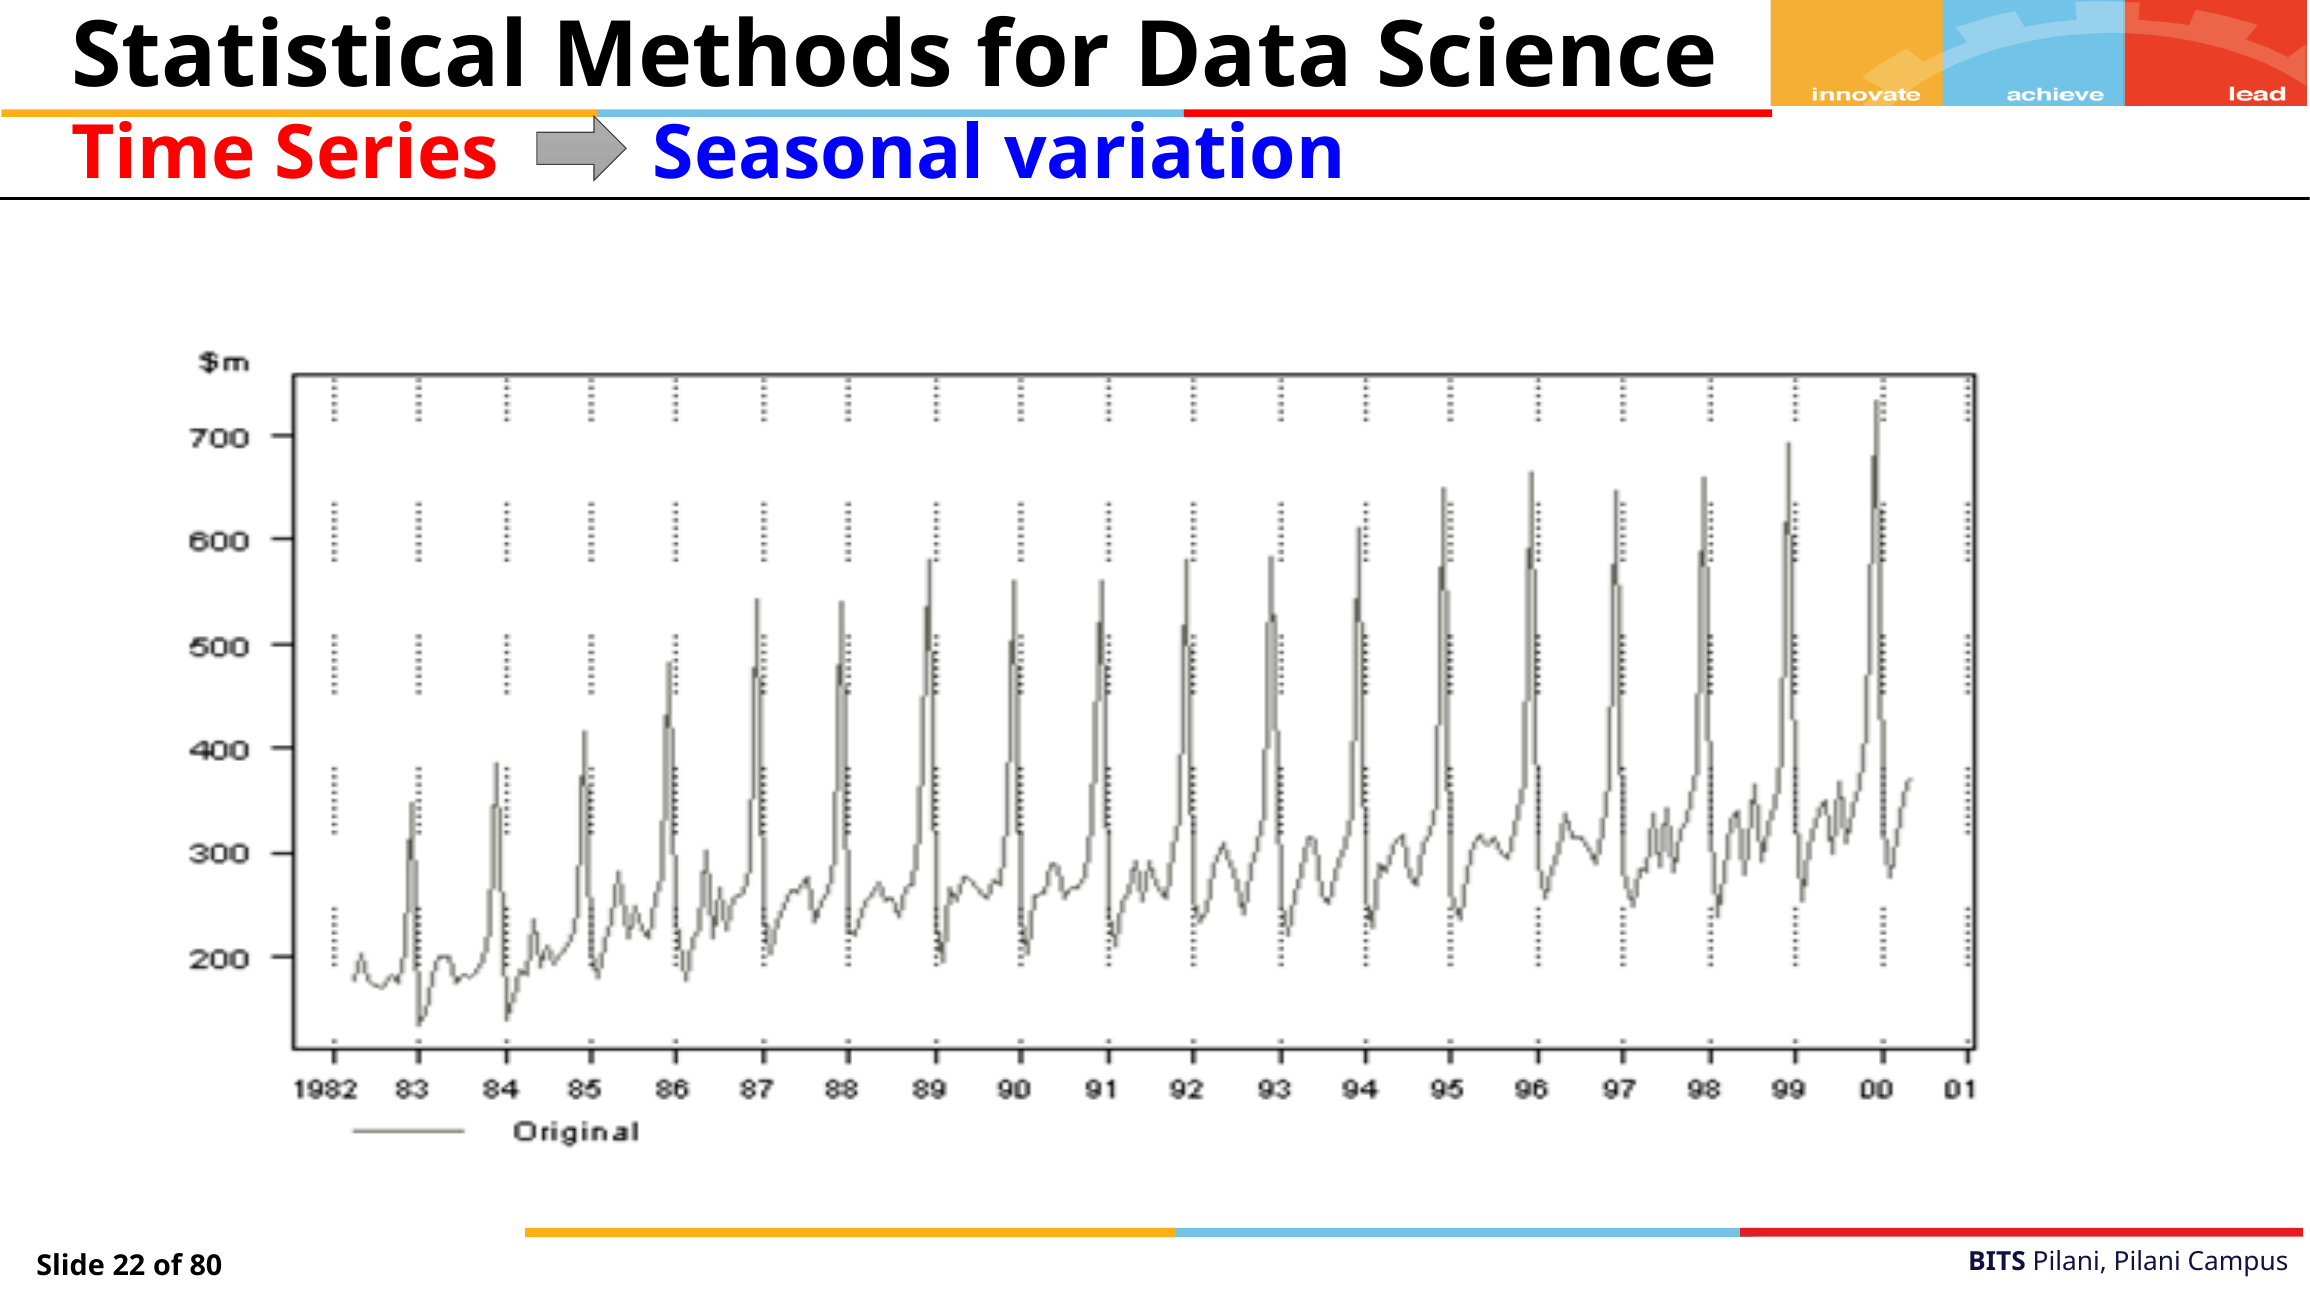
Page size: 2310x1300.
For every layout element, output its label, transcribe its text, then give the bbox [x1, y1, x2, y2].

text_box [536, 114, 627, 182]
text_box Statistical Methods for Data Science [56, 0, 1956, 103]
text_box Time Series [56, 103, 549, 195]
picture [1956, 0, 2307, 106]
picture [64, 267, 2221, 1204]
text_box Seasonal variation [638, 95, 2259, 195]
